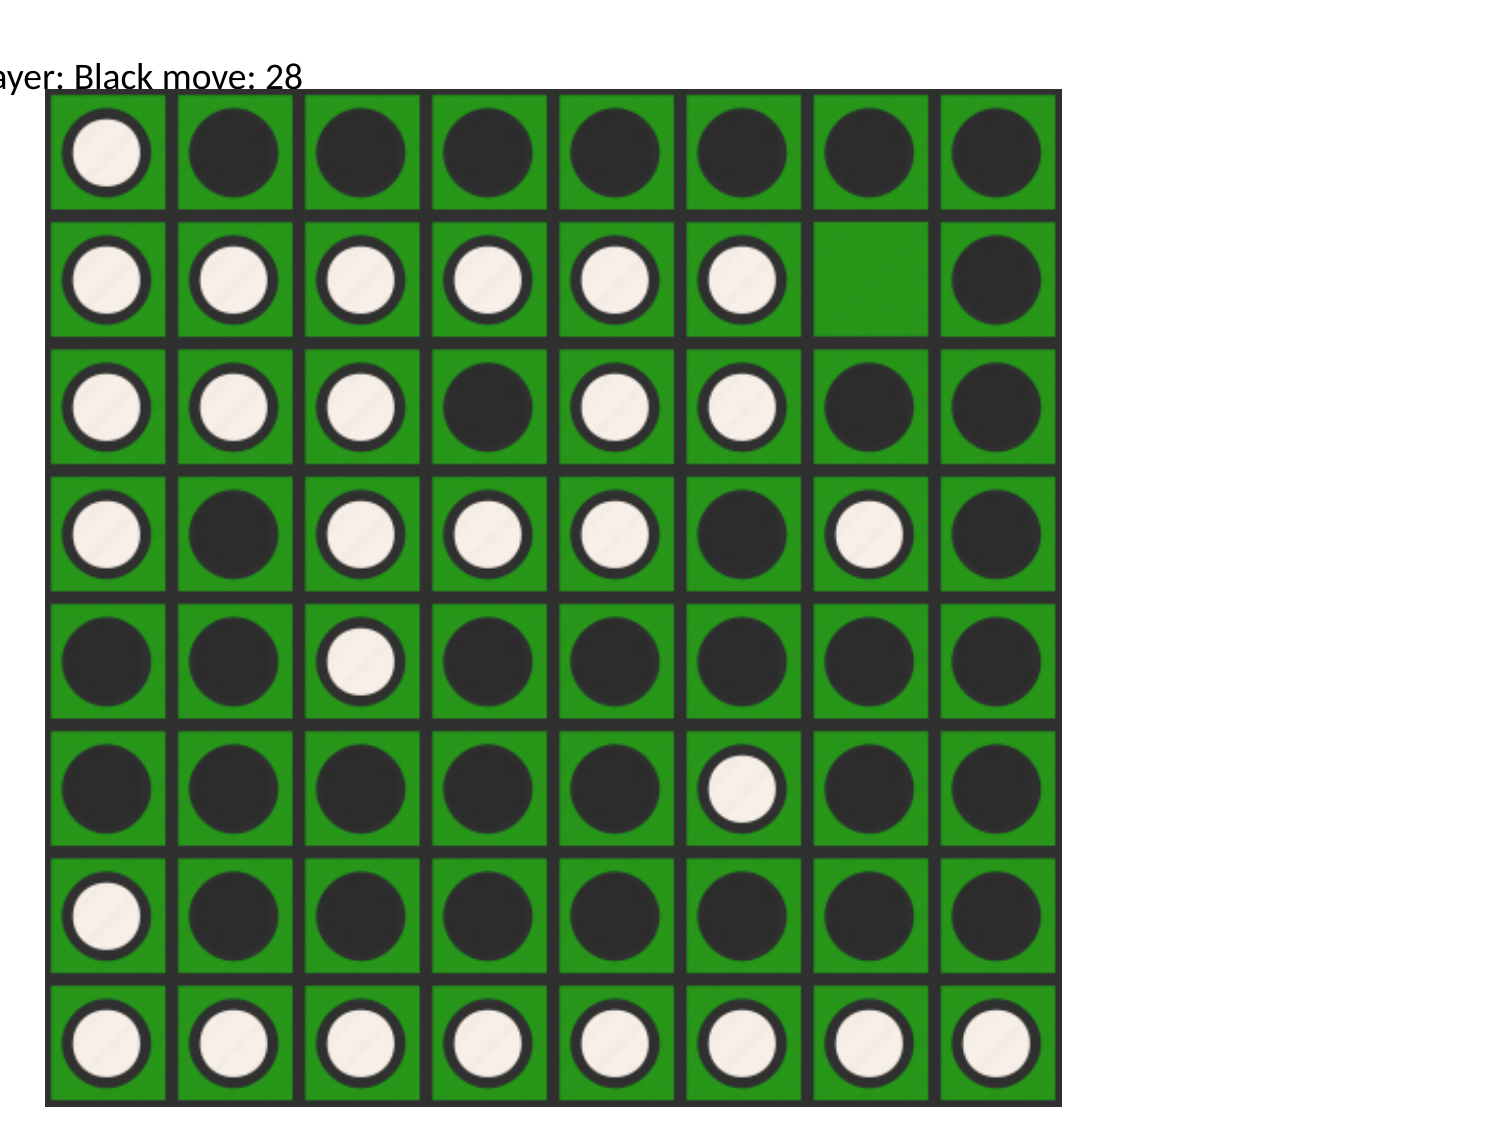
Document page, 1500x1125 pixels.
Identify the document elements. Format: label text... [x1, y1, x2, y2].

text_box turn: 61 player: Black move: 28 [0, 44, 319, 105]
picture [44, 89, 1062, 1107]
